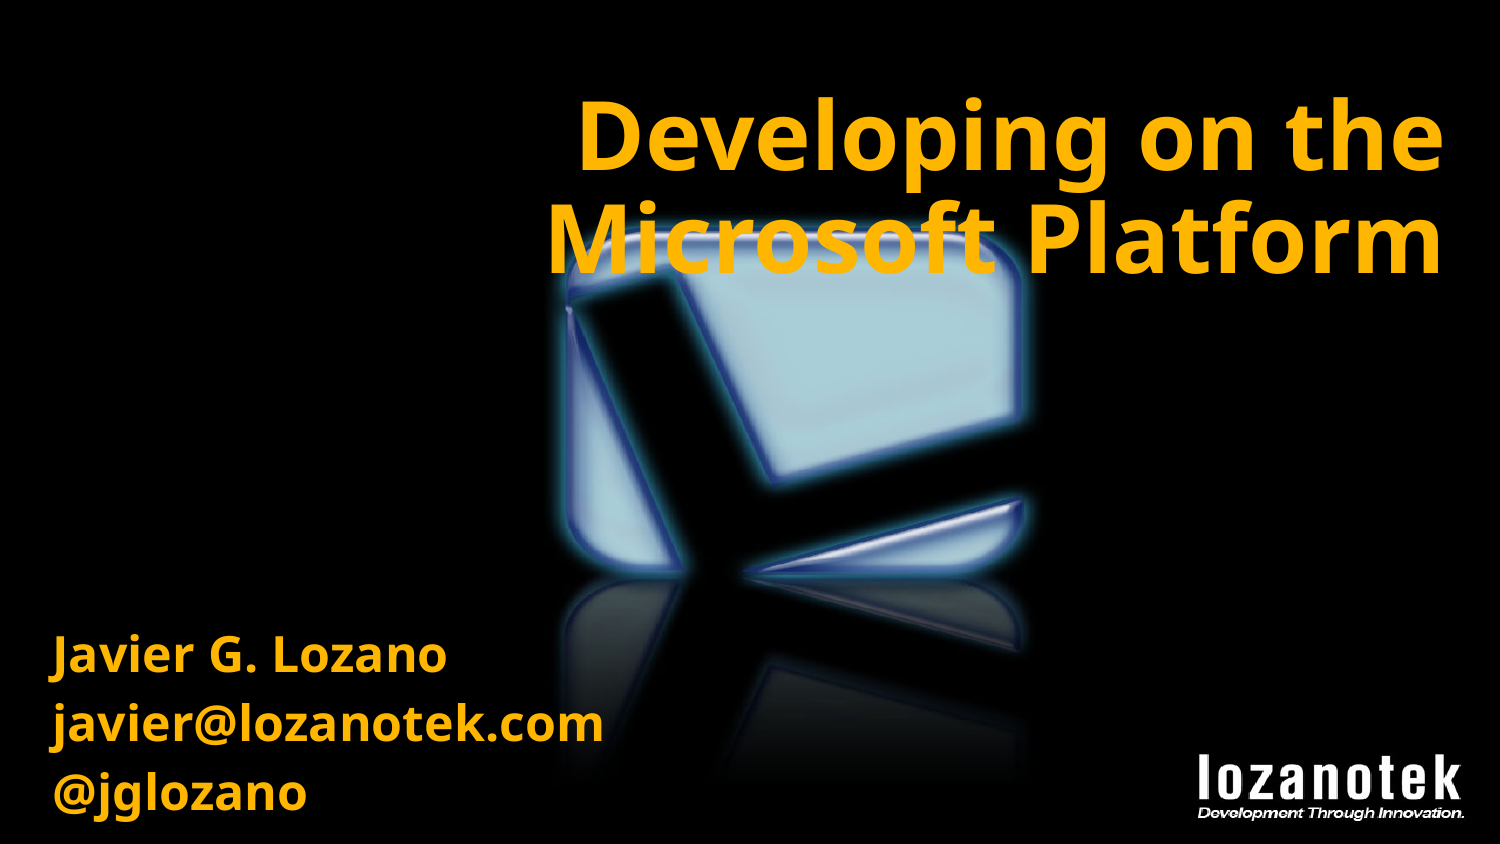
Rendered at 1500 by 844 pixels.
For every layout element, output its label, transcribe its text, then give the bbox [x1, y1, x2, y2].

subtitle Javier G. Lozano javier@lozanotek.com @jglozano [37, 621, 1363, 844]
title Developing on the Microsoft Platform [149, 79, 1462, 305]
picture [0, 0, 1500, 844]
